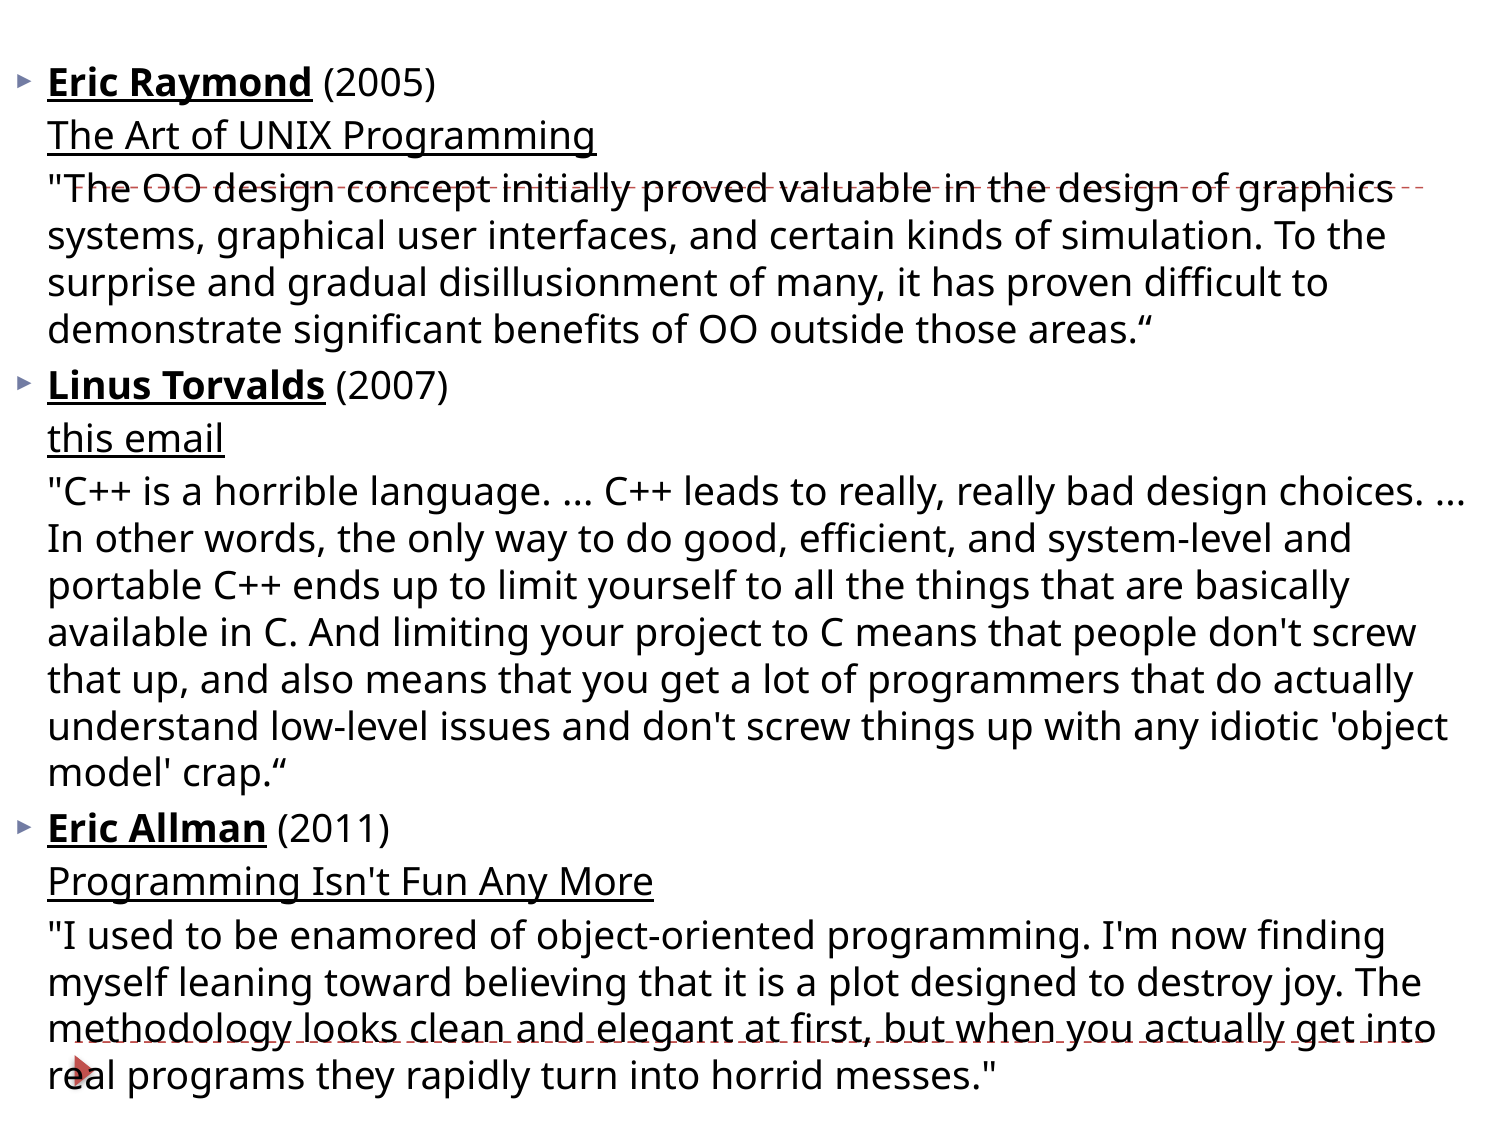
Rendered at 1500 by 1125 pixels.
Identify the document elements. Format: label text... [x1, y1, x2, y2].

text_box Eric Raymond (2005) The Art of UNIX Programming "The OO design concept initially proved valuable in the design of graphics systems, graphical user interfaces, and certain kinds of simulation. To the surprise and gradual disillusionment of many, it has proven difficult to demonstrate significant benefits of OO outside those areas.“ Linus Torvalds (2007) this email "C++ is a horrible language. ... C++ leads to really, really bad design choices. ... In other words, the only way to do good, efficient, and system-level and portable C++ ends up to limit yourself to all the things that are basically available in C. And limiting your project to C means that people don't screw that up, and also means that you get a lot of programmers that do actually understand low-level issues and don't screw things up with any idiotic 'object model' crap.“ Eric Allman (2011) Programming Isn't Fun Any More "I used to be enamored of object-oriented programming. I'm now finding myself leaning toward believing that it is a plot designed to destroy joy. The methodology looks clean and elegant at first, but when you actually get into real programs they rapidly turn into horrid messes." [0, 50, 1500, 1113]
